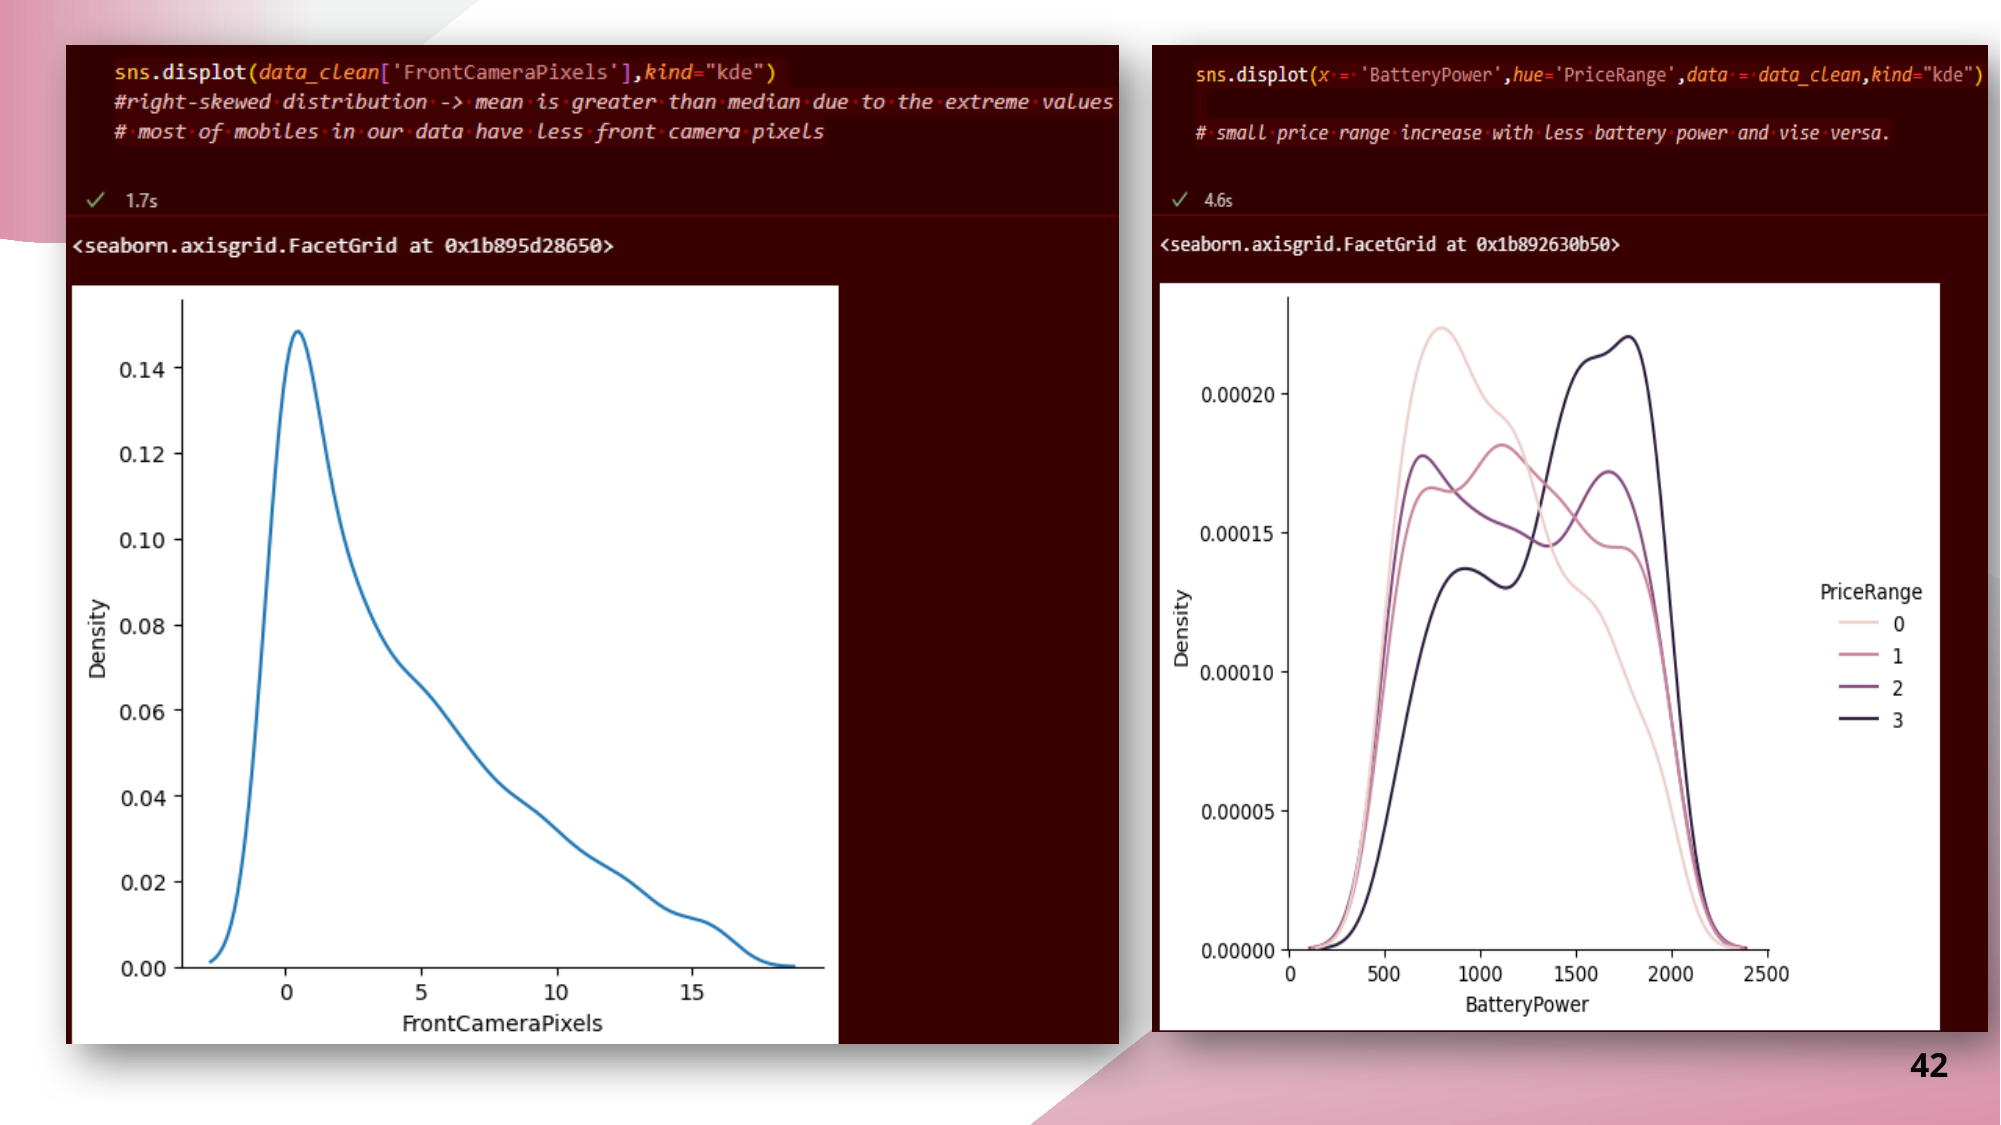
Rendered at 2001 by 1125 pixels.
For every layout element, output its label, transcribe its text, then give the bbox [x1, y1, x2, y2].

picture [1152, 45, 1988, 1032]
slide_number 42 [1862, 1036, 1964, 1097]
picture [66, 45, 1119, 1045]
